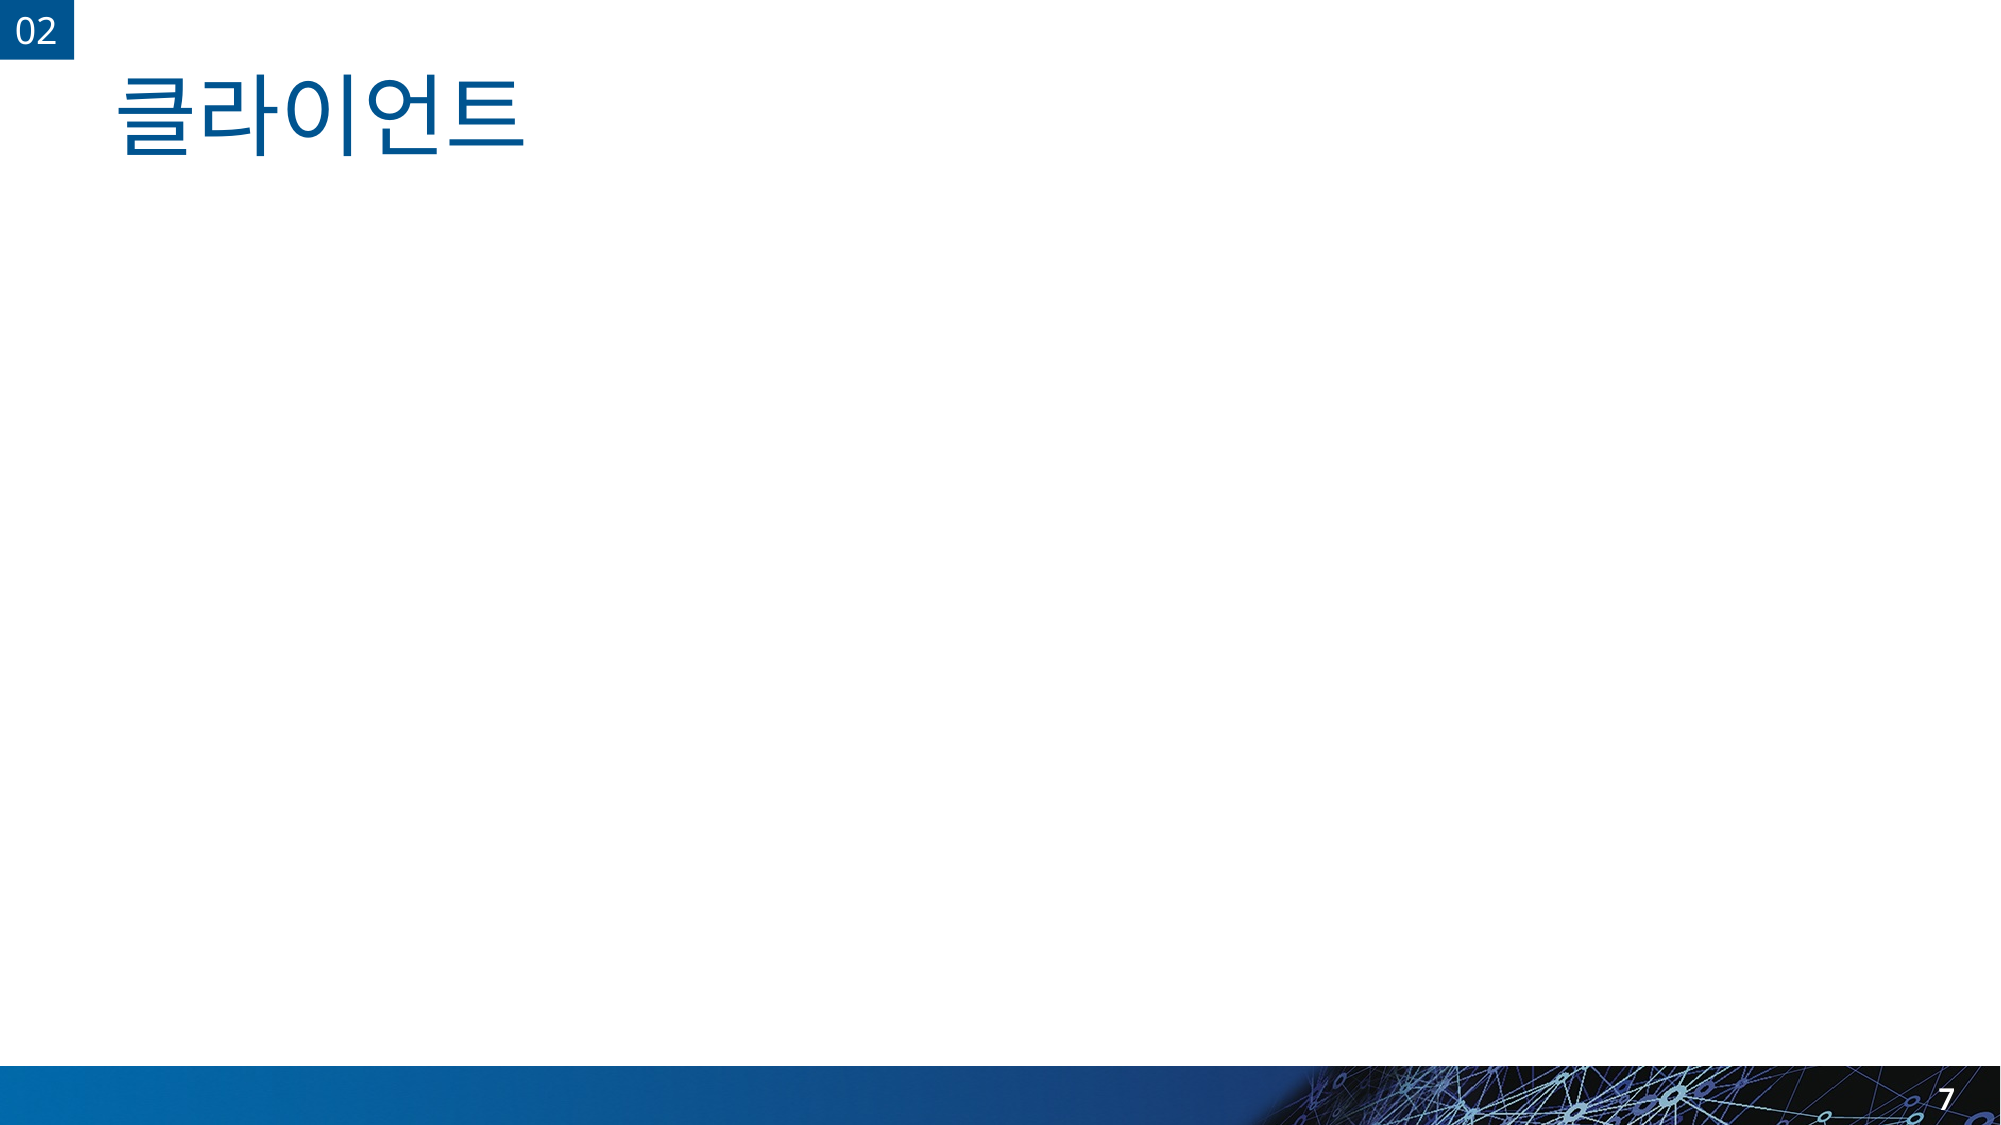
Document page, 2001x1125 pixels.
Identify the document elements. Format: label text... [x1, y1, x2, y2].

text_box 02 [0, 0, 75, 60]
slide_number 7 [1519, 1067, 1970, 1125]
picture [0, 1066, 2001, 1125]
title 클라이언트 [99, 45, 1745, 200]
